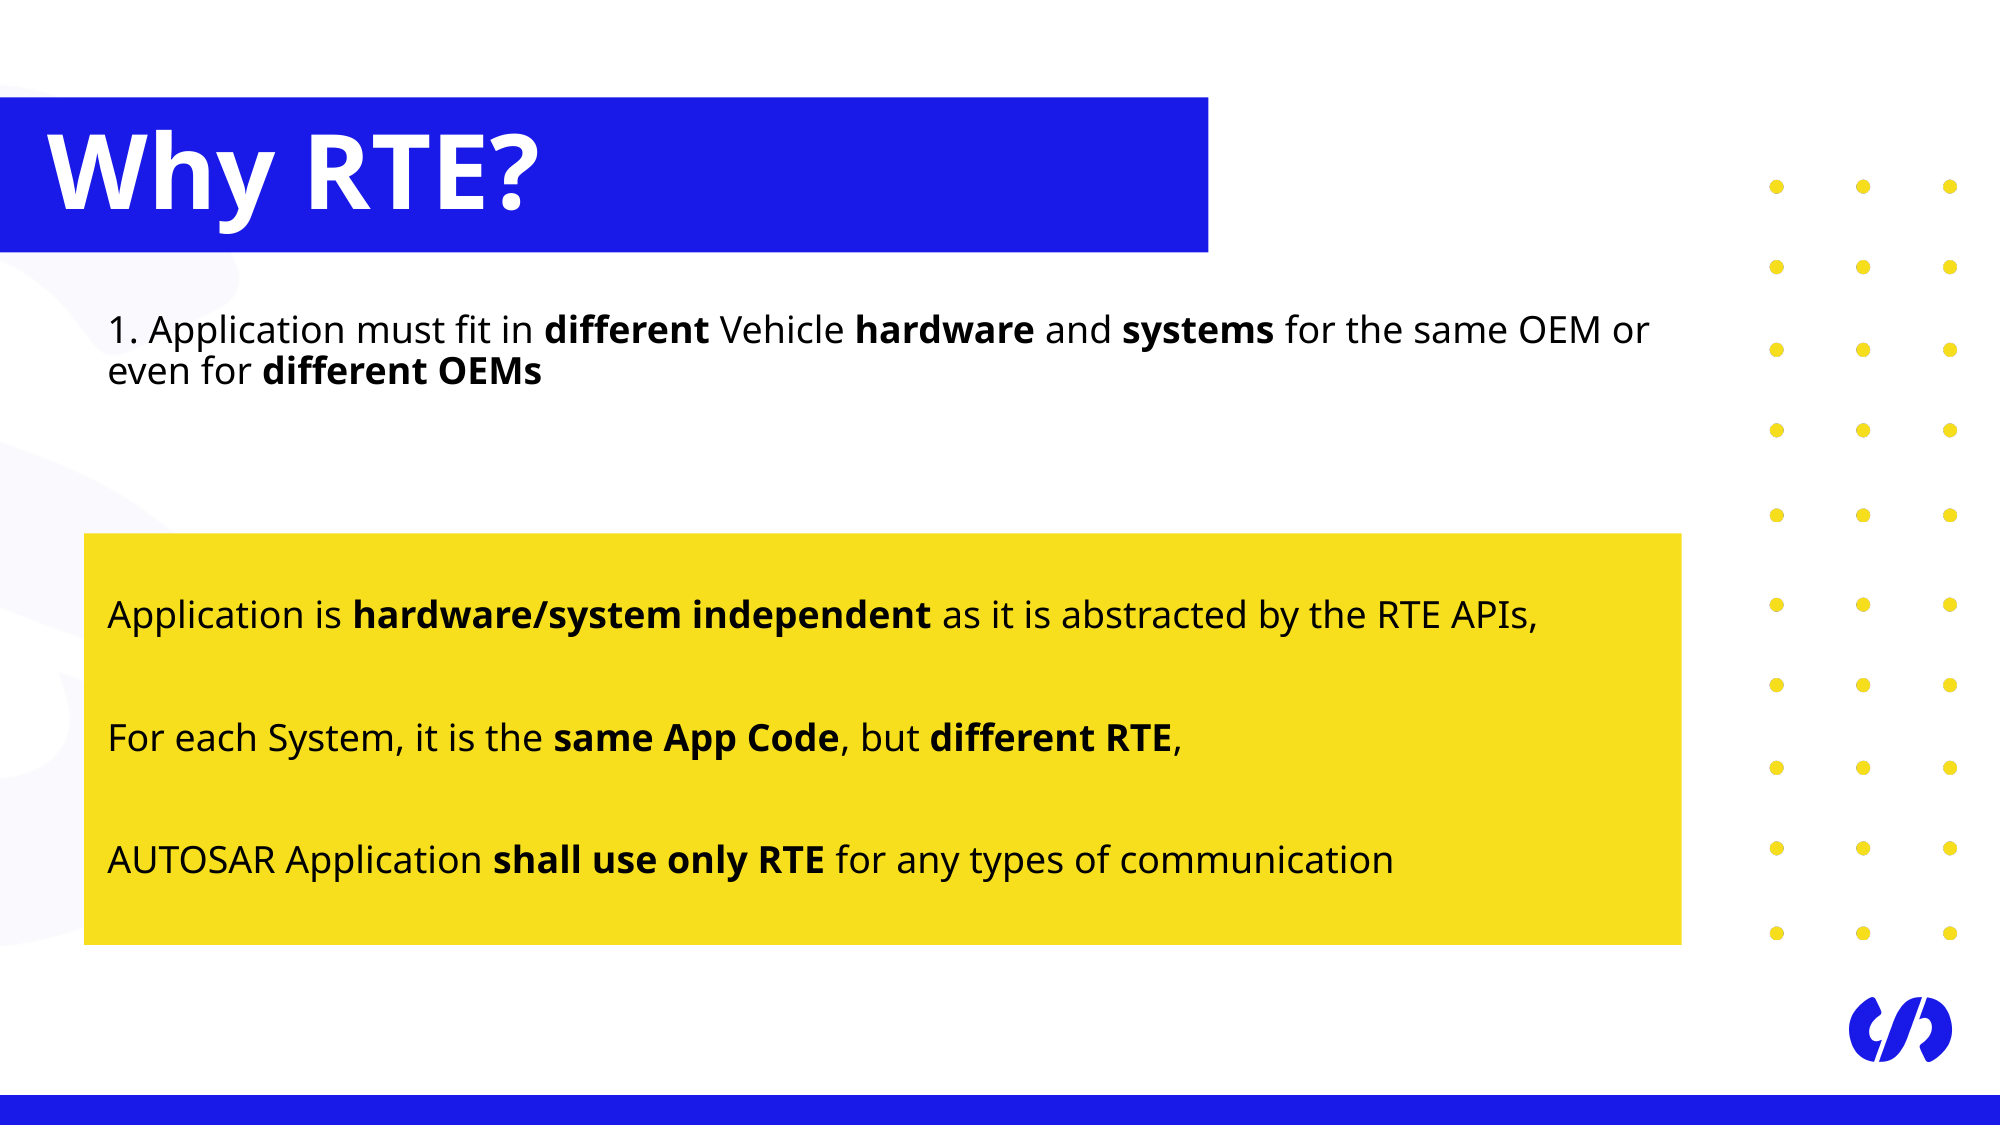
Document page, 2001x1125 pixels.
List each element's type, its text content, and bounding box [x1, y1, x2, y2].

picture [1835, 963, 1966, 1096]
text_box Application is hardware/system independent as it is abstracted by the RTE APIs, For each System, it is the same App Code, but different RTE, AUTOSAR Application shall use only RTE for any types of communication [84, 533, 1682, 945]
picture [1760, 592, 2000, 940]
list 1. Application must fit in different Vehicle hardware and systems for the same OEM or even for different OEMs [84, 304, 1711, 460]
picture [1760, 174, 2000, 522]
title Why RTE? [32, 98, 1209, 254]
